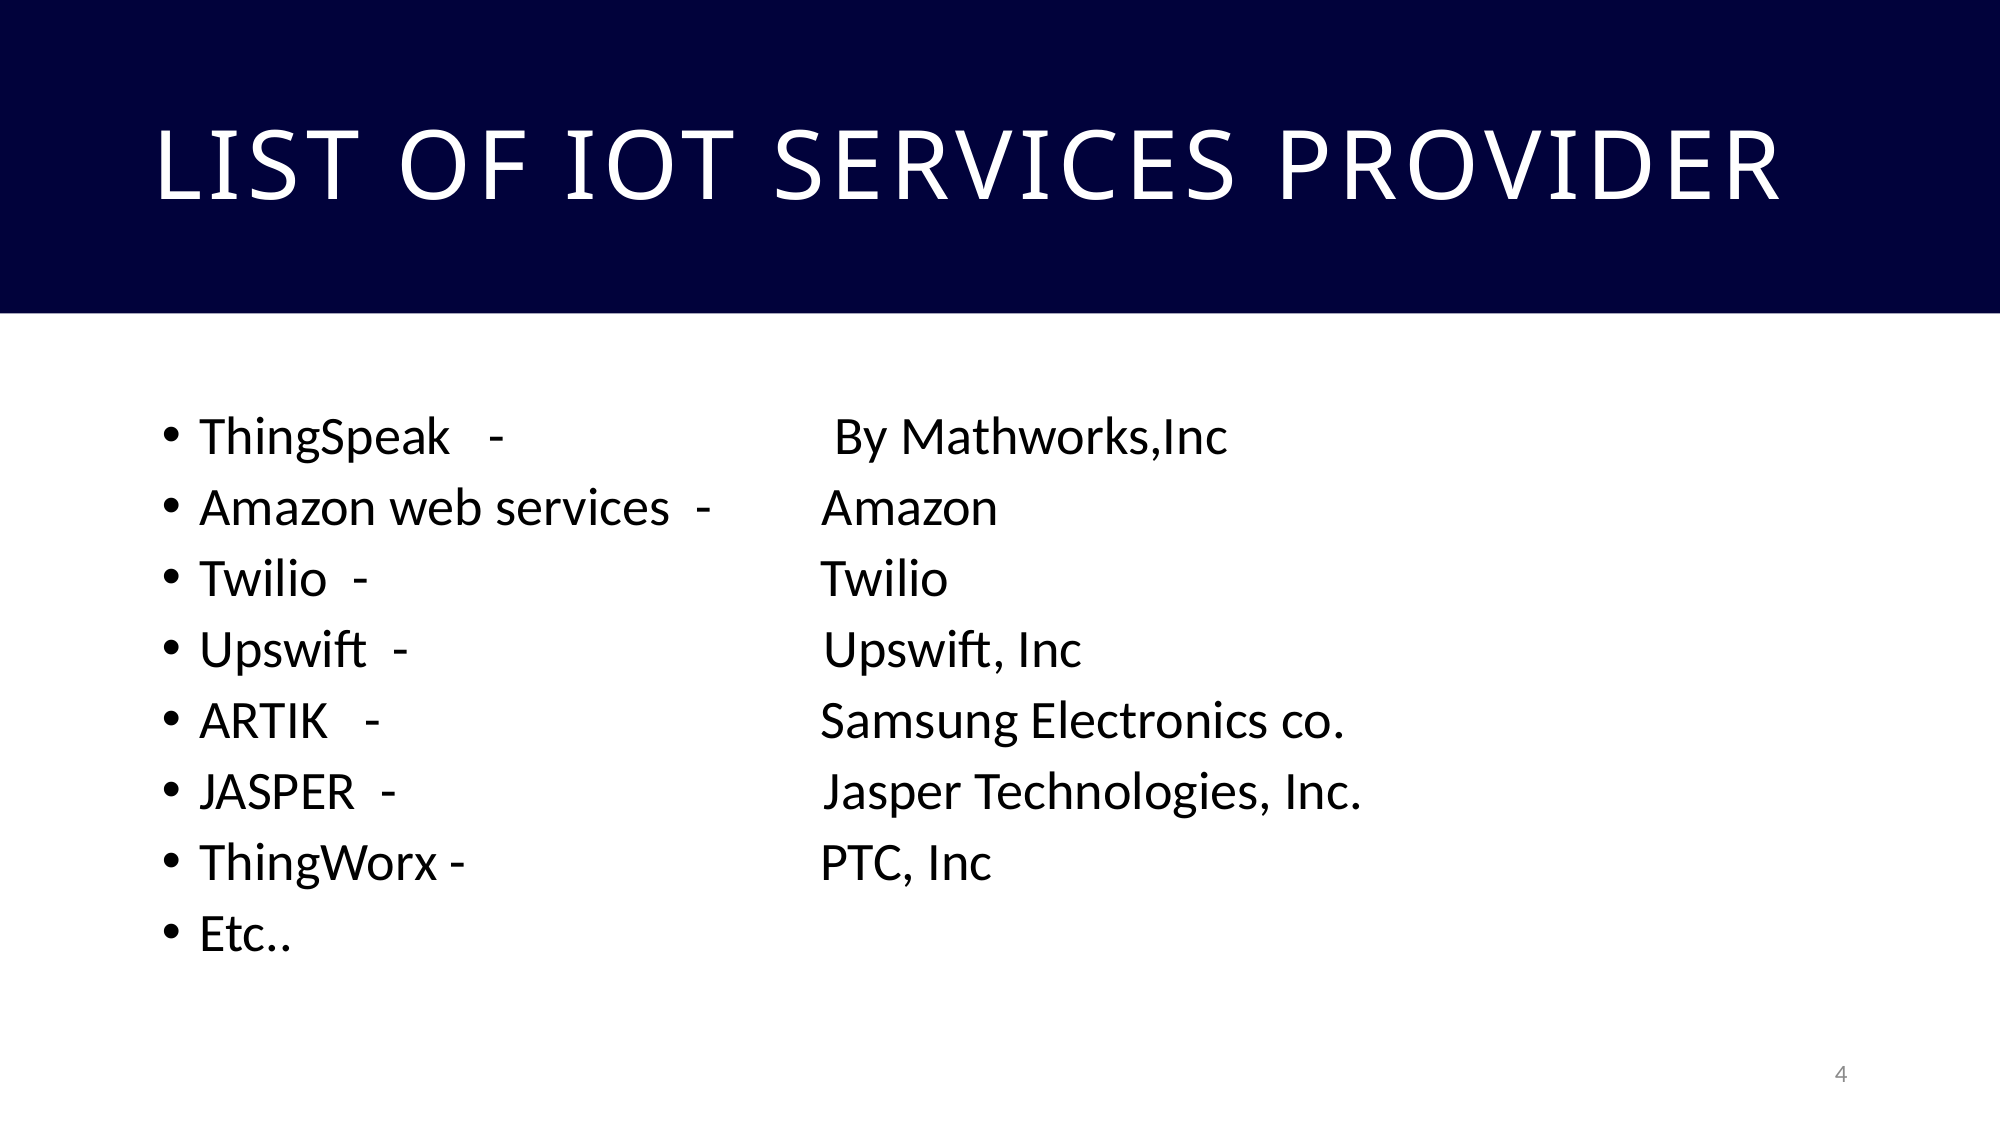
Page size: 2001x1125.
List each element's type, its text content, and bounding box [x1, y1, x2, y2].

title List of IOT services provider [137, 59, 1863, 278]
text_box ThingSpeak - By Mathworks,Inc Amazon web services - Amazon Twilio - Twilio Upswift - Upswift, Inc ARTIK - Samsung Electronics co. JASPER - Jasper Technologies, Inc. ThingWorx - PTC, Inc Etc.. [137, 399, 1863, 1014]
text_box [144, 406, 1938, 1037]
text_box [0, 0, 2000, 314]
slide_number 4 [1412, 1042, 1863, 1103]
